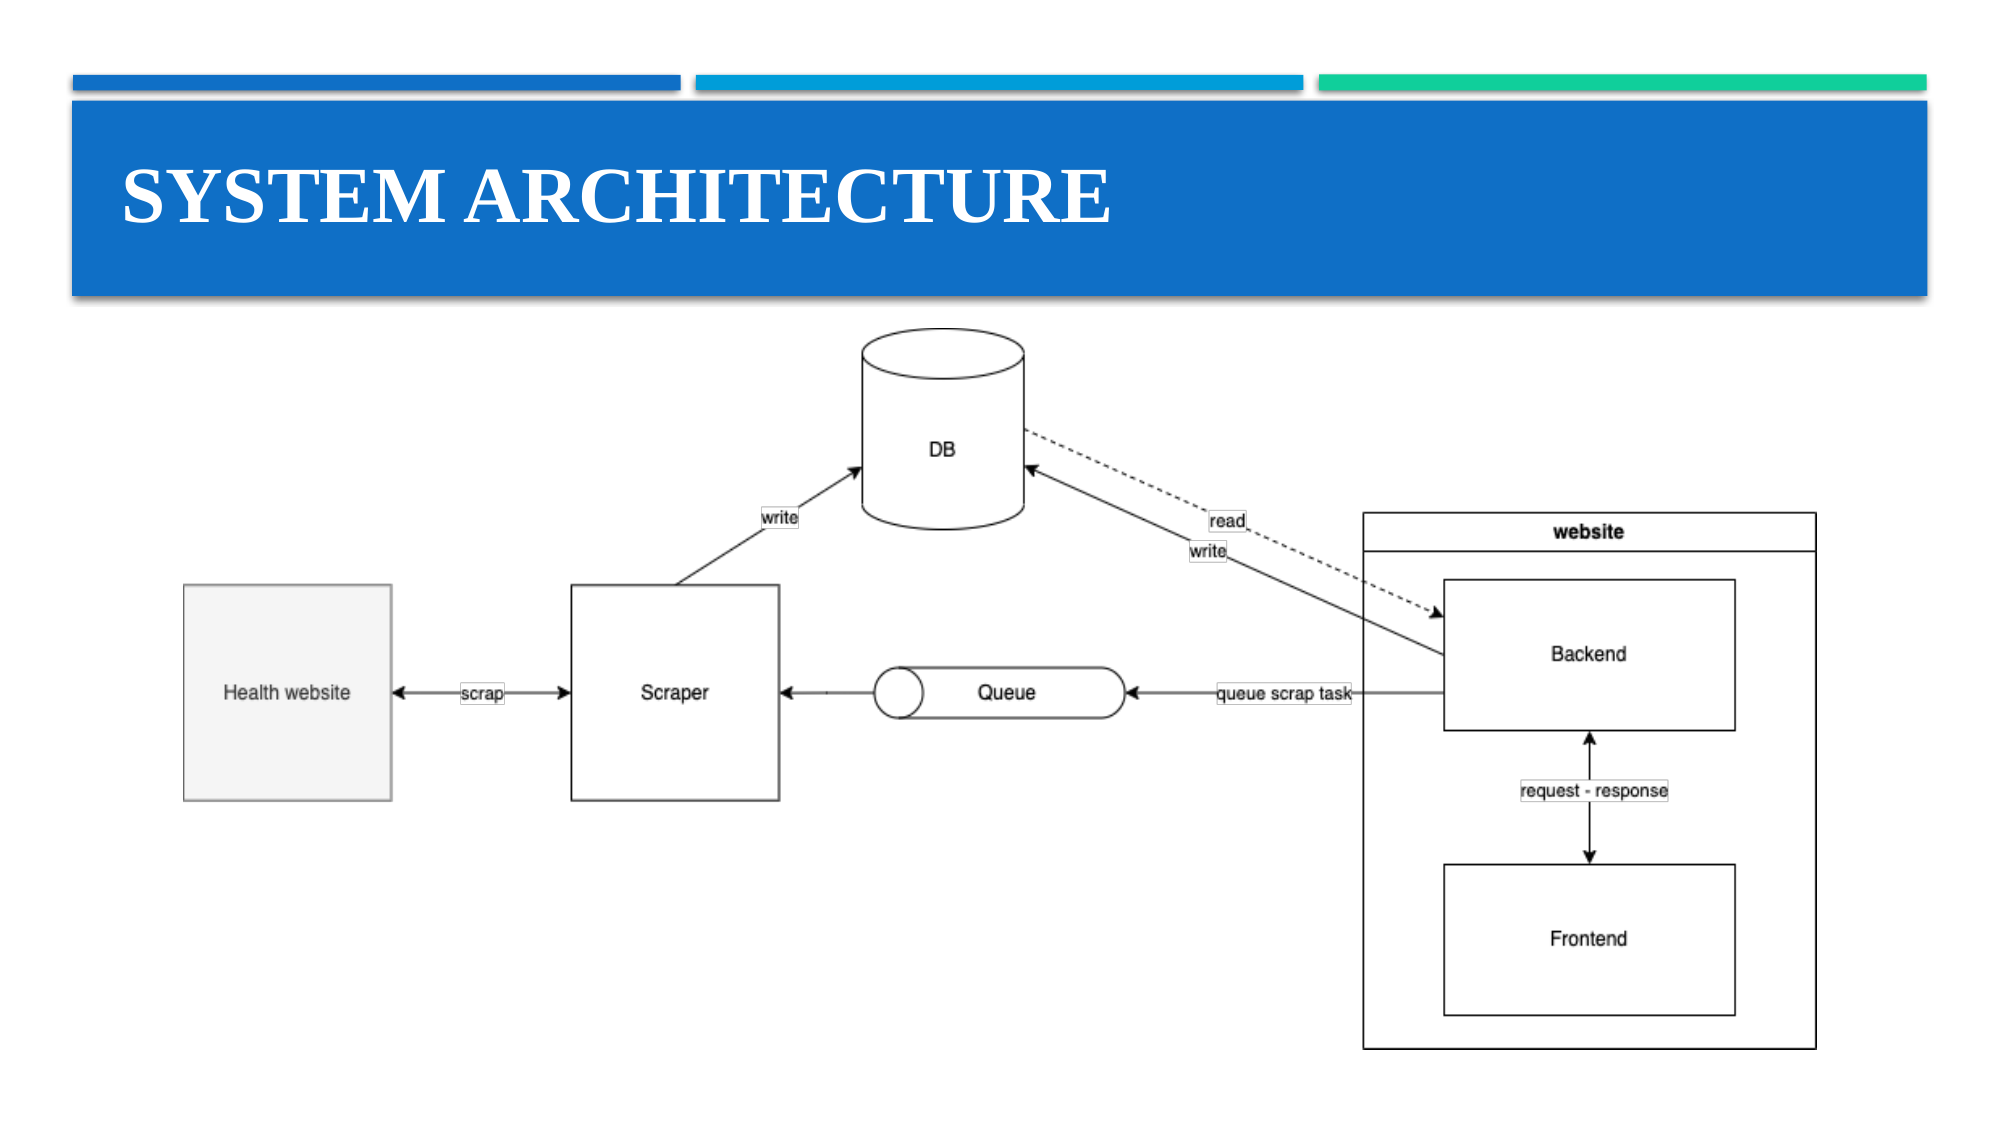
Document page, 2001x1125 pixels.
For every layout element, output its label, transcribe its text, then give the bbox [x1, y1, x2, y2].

title System architecture [106, 127, 1455, 254]
picture [182, 328, 1817, 1051]
